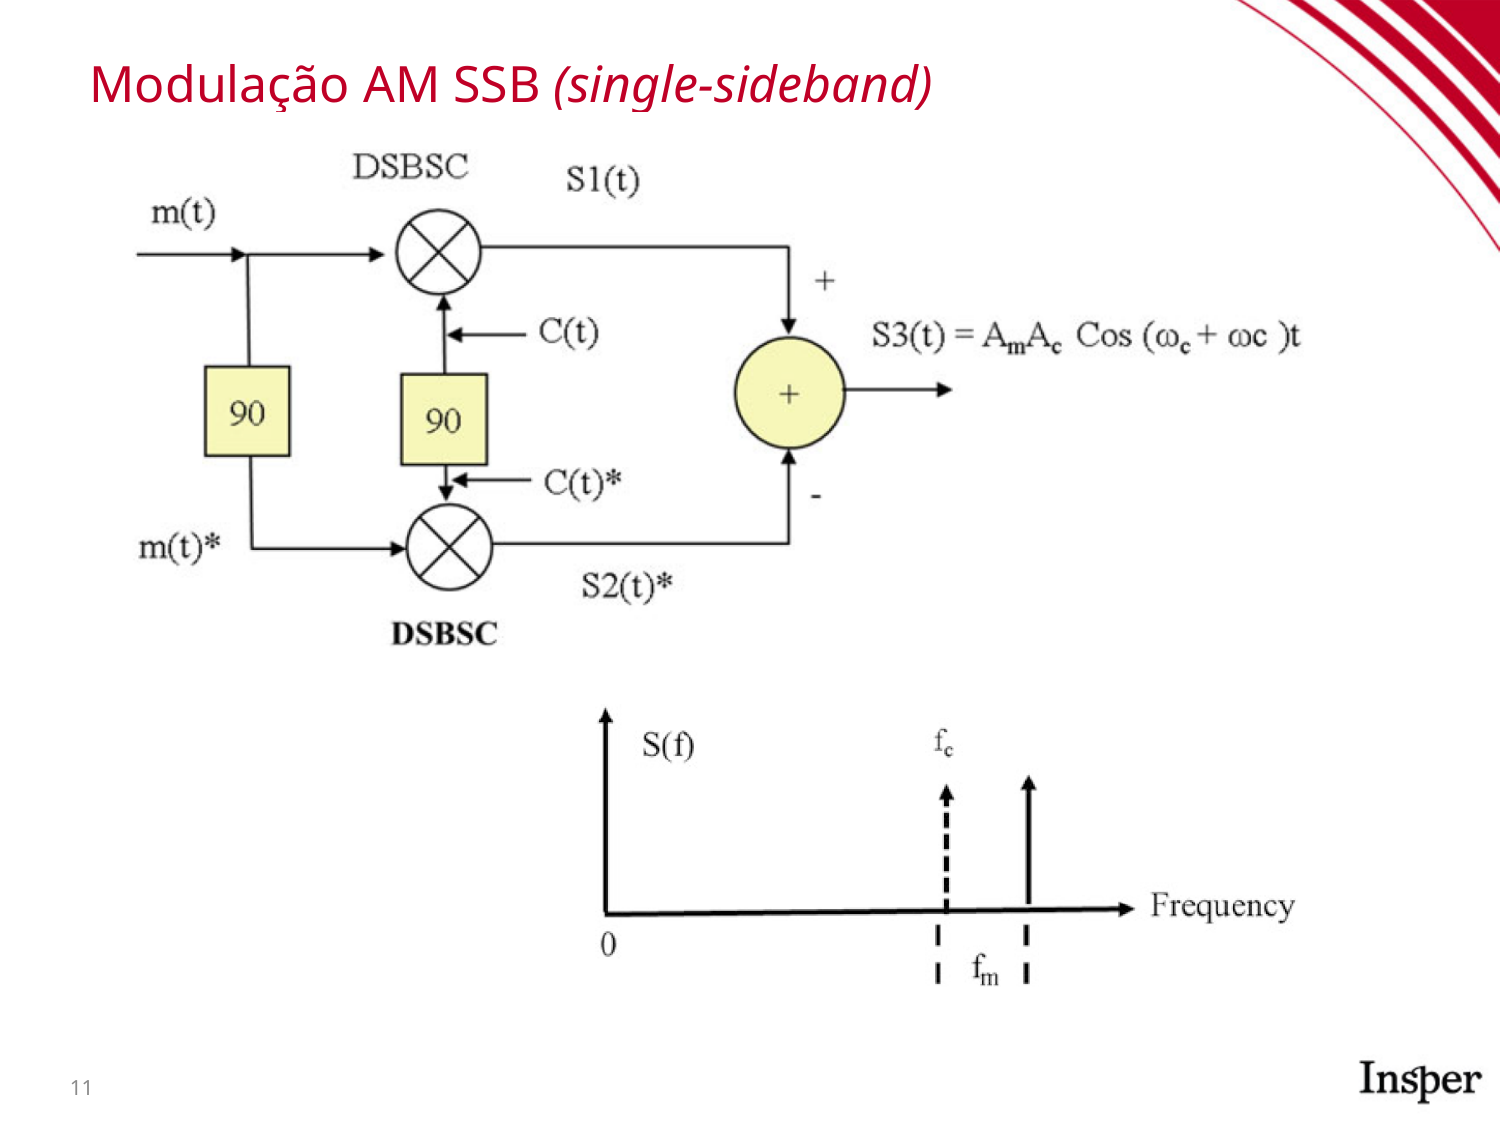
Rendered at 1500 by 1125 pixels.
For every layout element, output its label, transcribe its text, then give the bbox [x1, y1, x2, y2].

picture [0, 0, 1500, 1125]
title Modulação AM SSB (single-sideband) [75, 45, 1117, 111]
slide_number 11 [5, 1058, 109, 1119]
